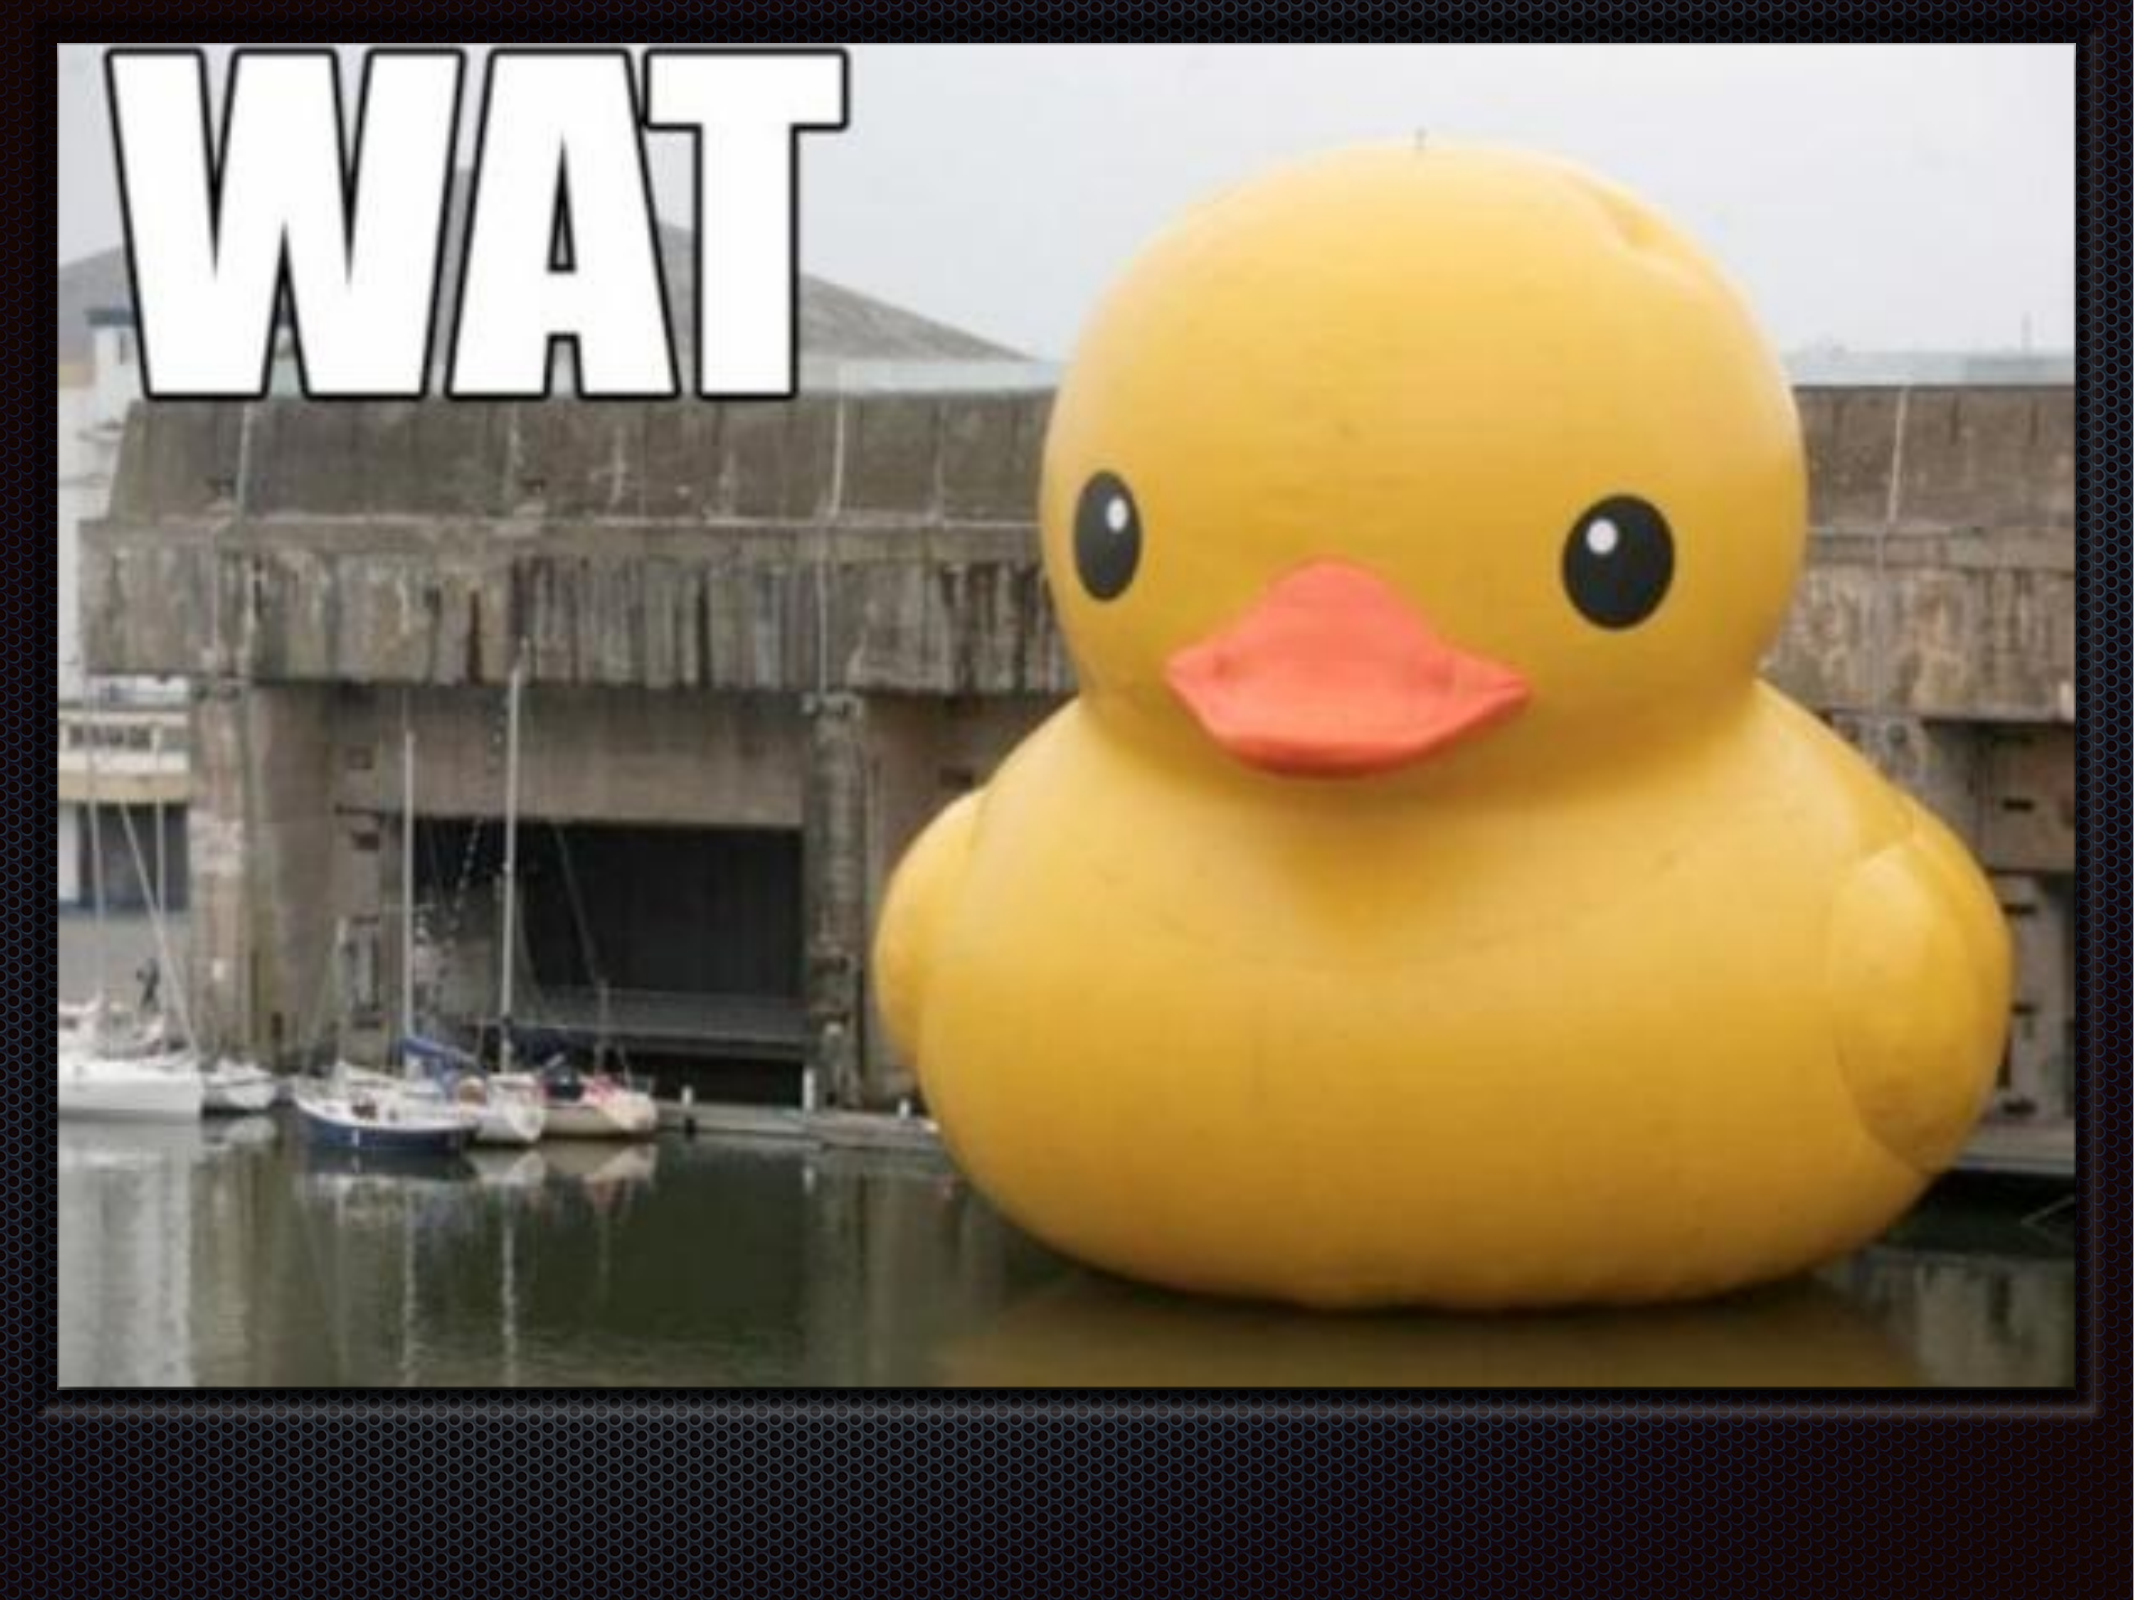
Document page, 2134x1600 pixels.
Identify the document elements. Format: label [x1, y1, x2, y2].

text_box [26, 12, 2108, 1426]
picture [0, 0, 2134, 1600]
